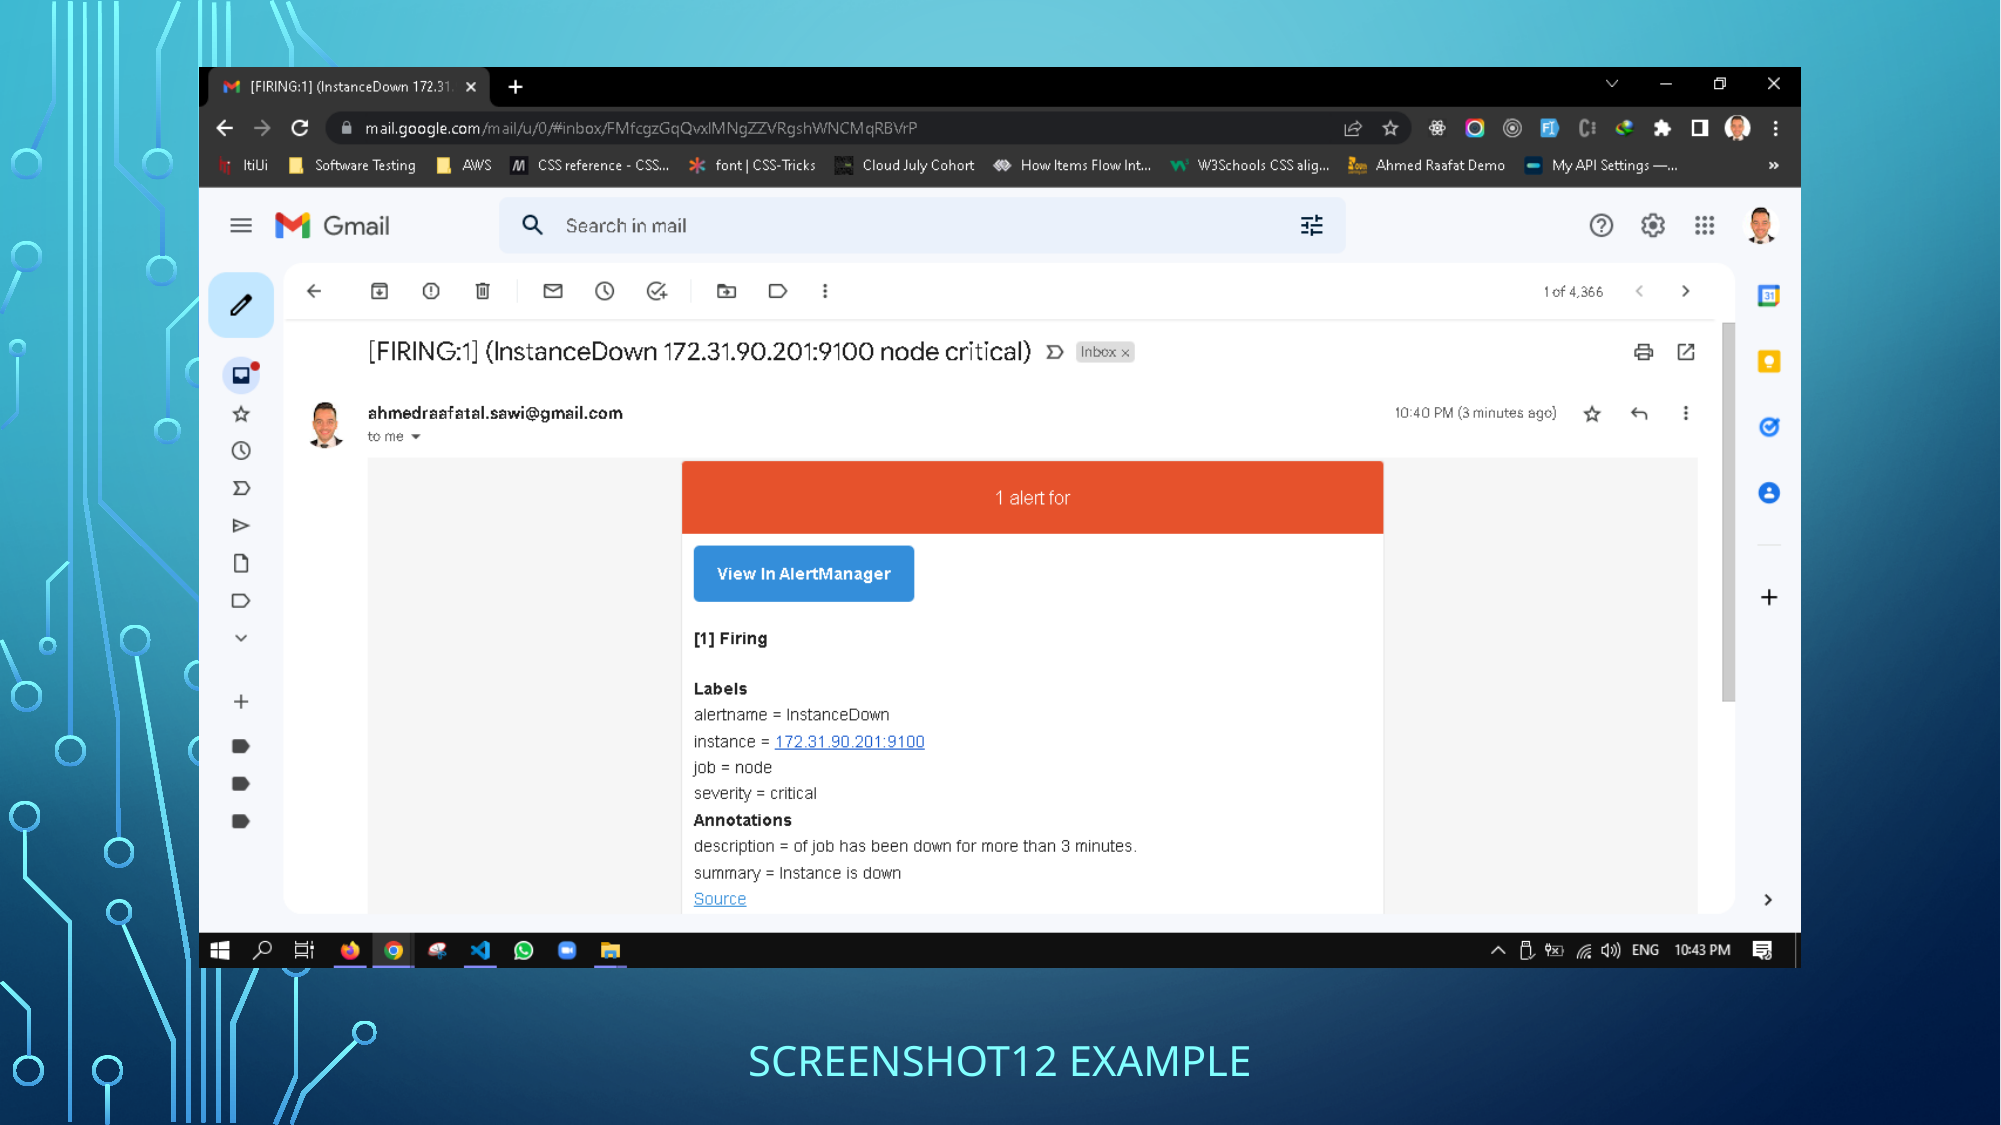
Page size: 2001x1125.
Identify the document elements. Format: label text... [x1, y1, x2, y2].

subtitle SCREENSHOT12 Example [610, 1017, 1390, 1100]
picture [199, 67, 1801, 969]
